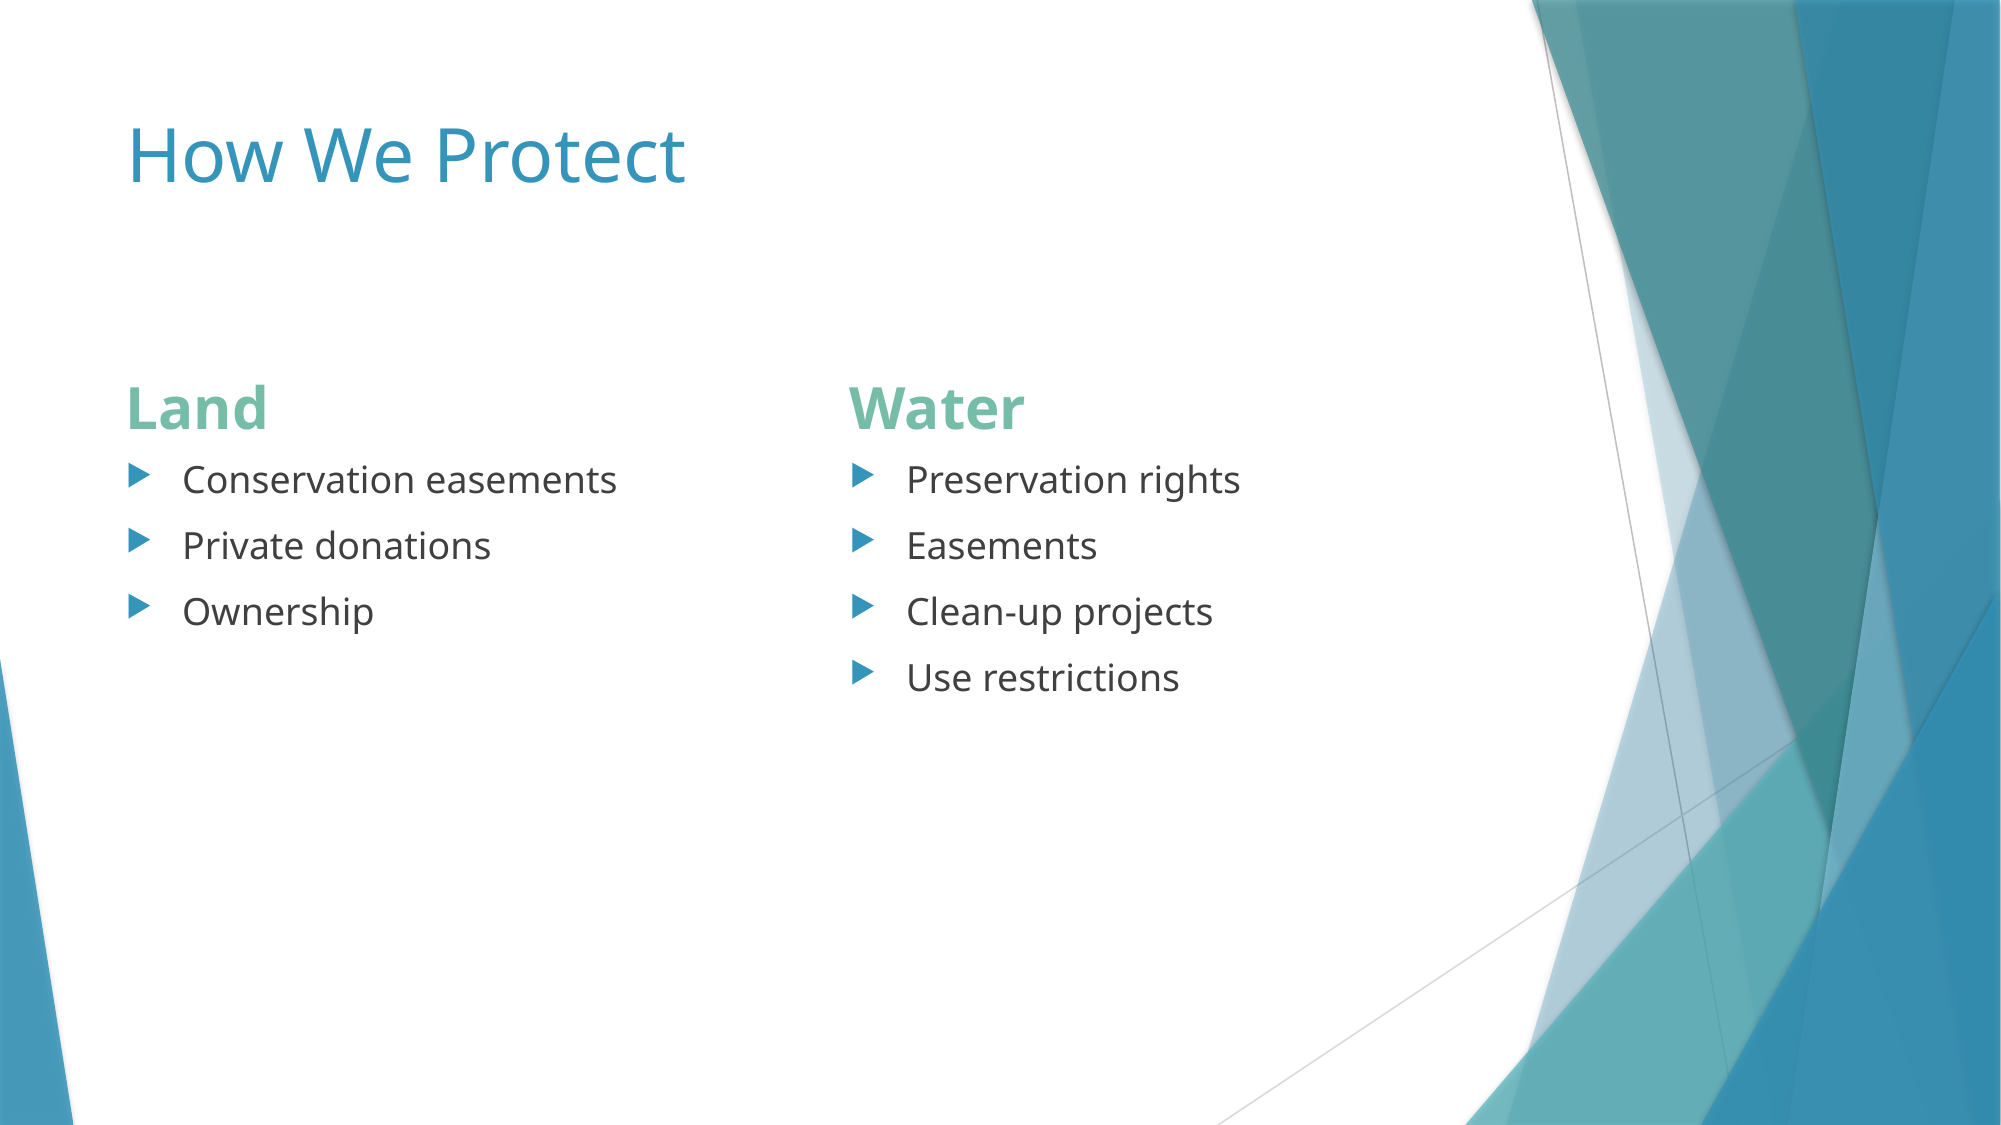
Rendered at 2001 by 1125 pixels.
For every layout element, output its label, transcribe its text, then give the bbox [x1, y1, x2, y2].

list Water [834, 354, 1522, 448]
list Conservation easements Private donations Ownership [110, 448, 798, 991]
list Land [110, 354, 798, 448]
title How We Protect [111, 99, 1522, 317]
list Preservation rights Easements Clean-up projects Use restrictions [834, 448, 1522, 991]
